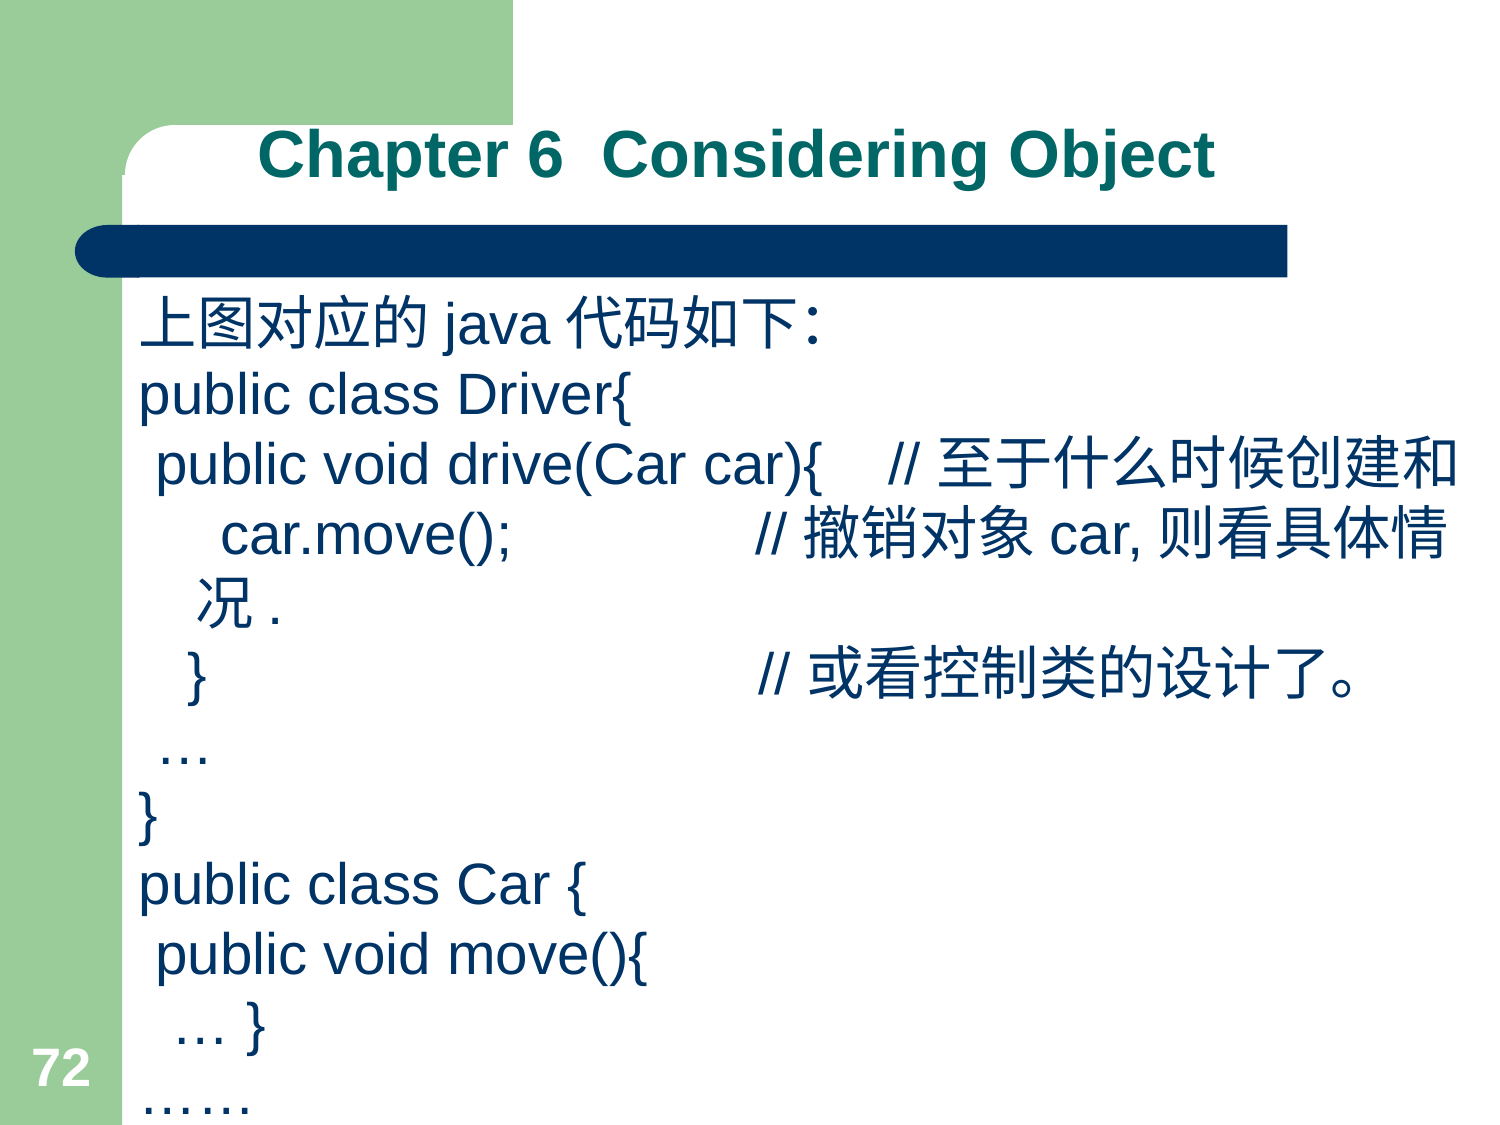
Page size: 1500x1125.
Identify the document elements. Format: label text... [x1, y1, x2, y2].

slide_number 72 [13, 1024, 111, 1106]
list 上图对应的java代码如下： public class Driver{ public void drive(Car car){ //至于什么时候创建和 car.move(); //撤销对象car,则看具体情况. } //或看控制类的设计了。 … } public class Car { public void move(){ … } …… } [123, 278, 1500, 1113]
title Chapter 6 Considering Object [150, 62, 1463, 200]
